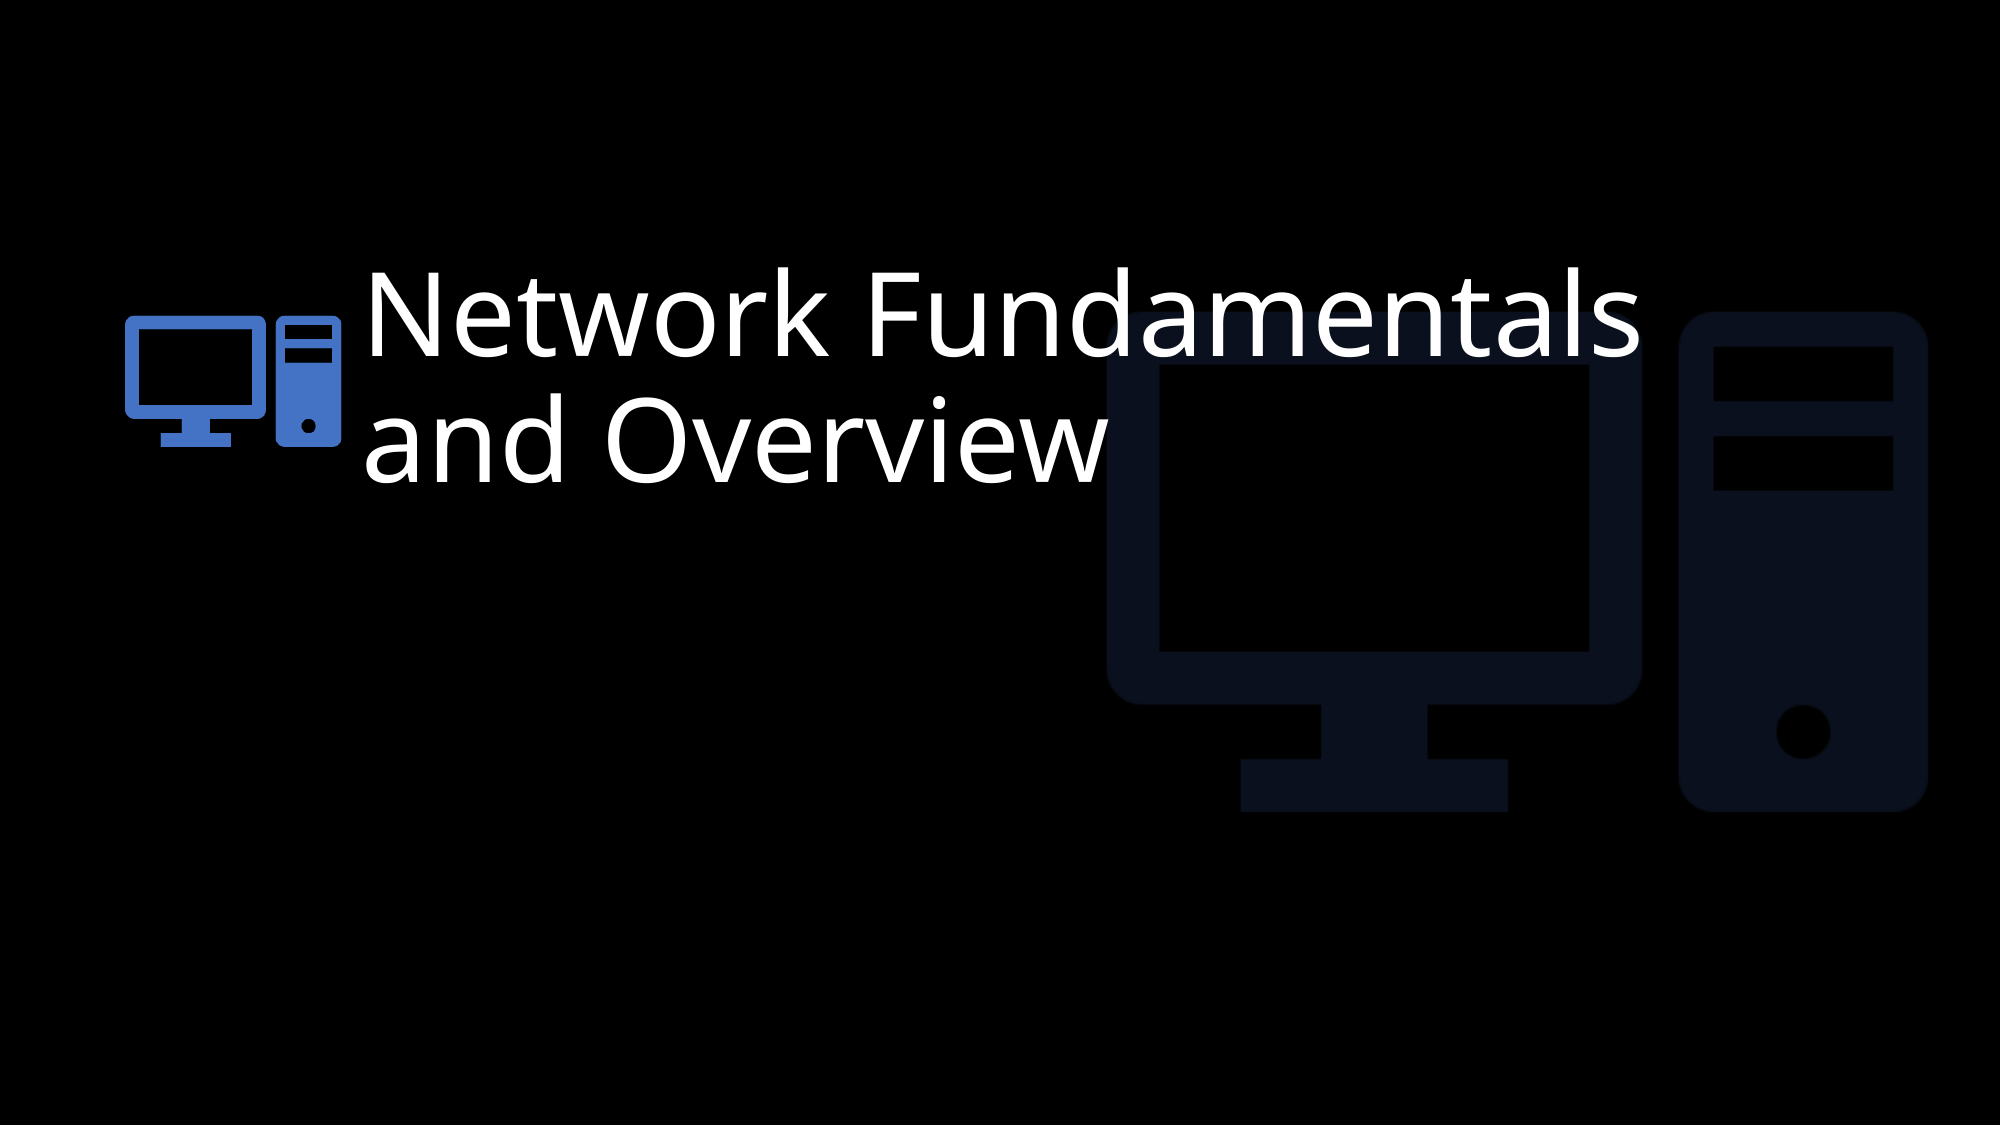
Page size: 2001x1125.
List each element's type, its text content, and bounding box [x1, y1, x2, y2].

title Network Fundamentals and Overview [346, 113, 1768, 650]
picture [120, 268, 346, 494]
picture [1089, 133, 1947, 992]
